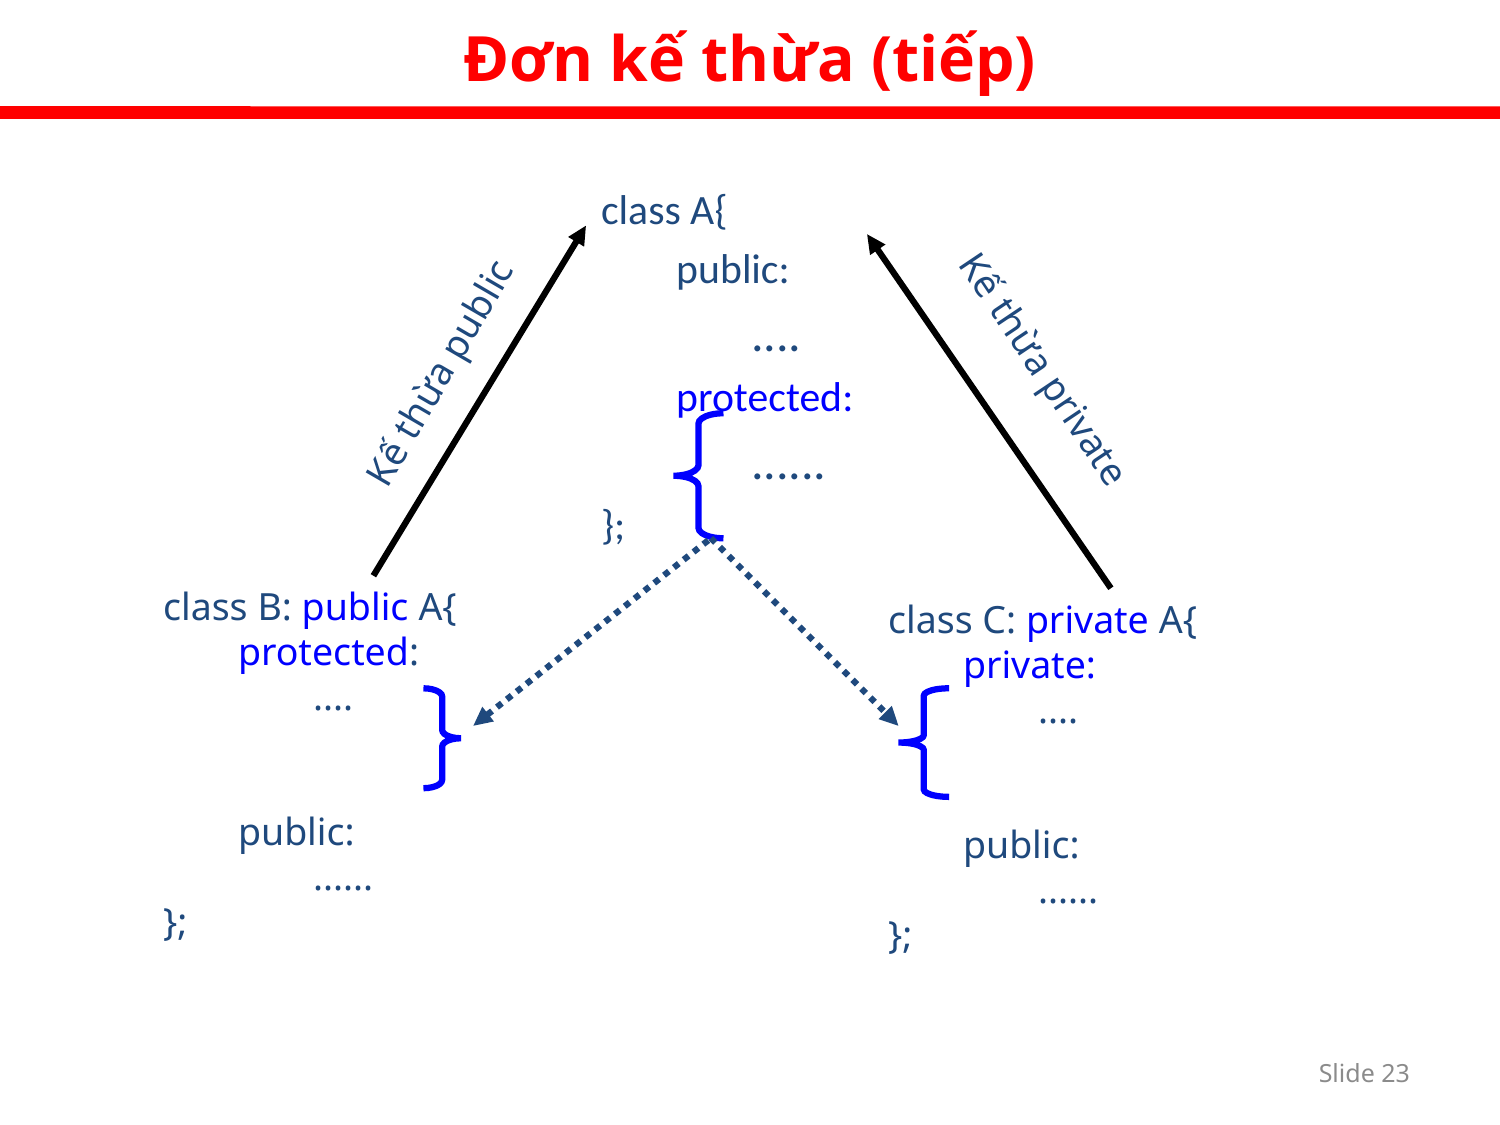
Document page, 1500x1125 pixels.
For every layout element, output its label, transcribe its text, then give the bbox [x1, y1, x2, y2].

text_box Đơn kế thừa (tiếp) [0, 113, 1500, 119]
slide_number Slide 22 [1112, 1037, 1425, 1113]
text_box Đơn kế thừa (tiếp) [0, 11, 1500, 112]
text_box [148, 212, 1337, 964]
list class A{ public: .... protected: ...... }; [585, 175, 905, 211]
